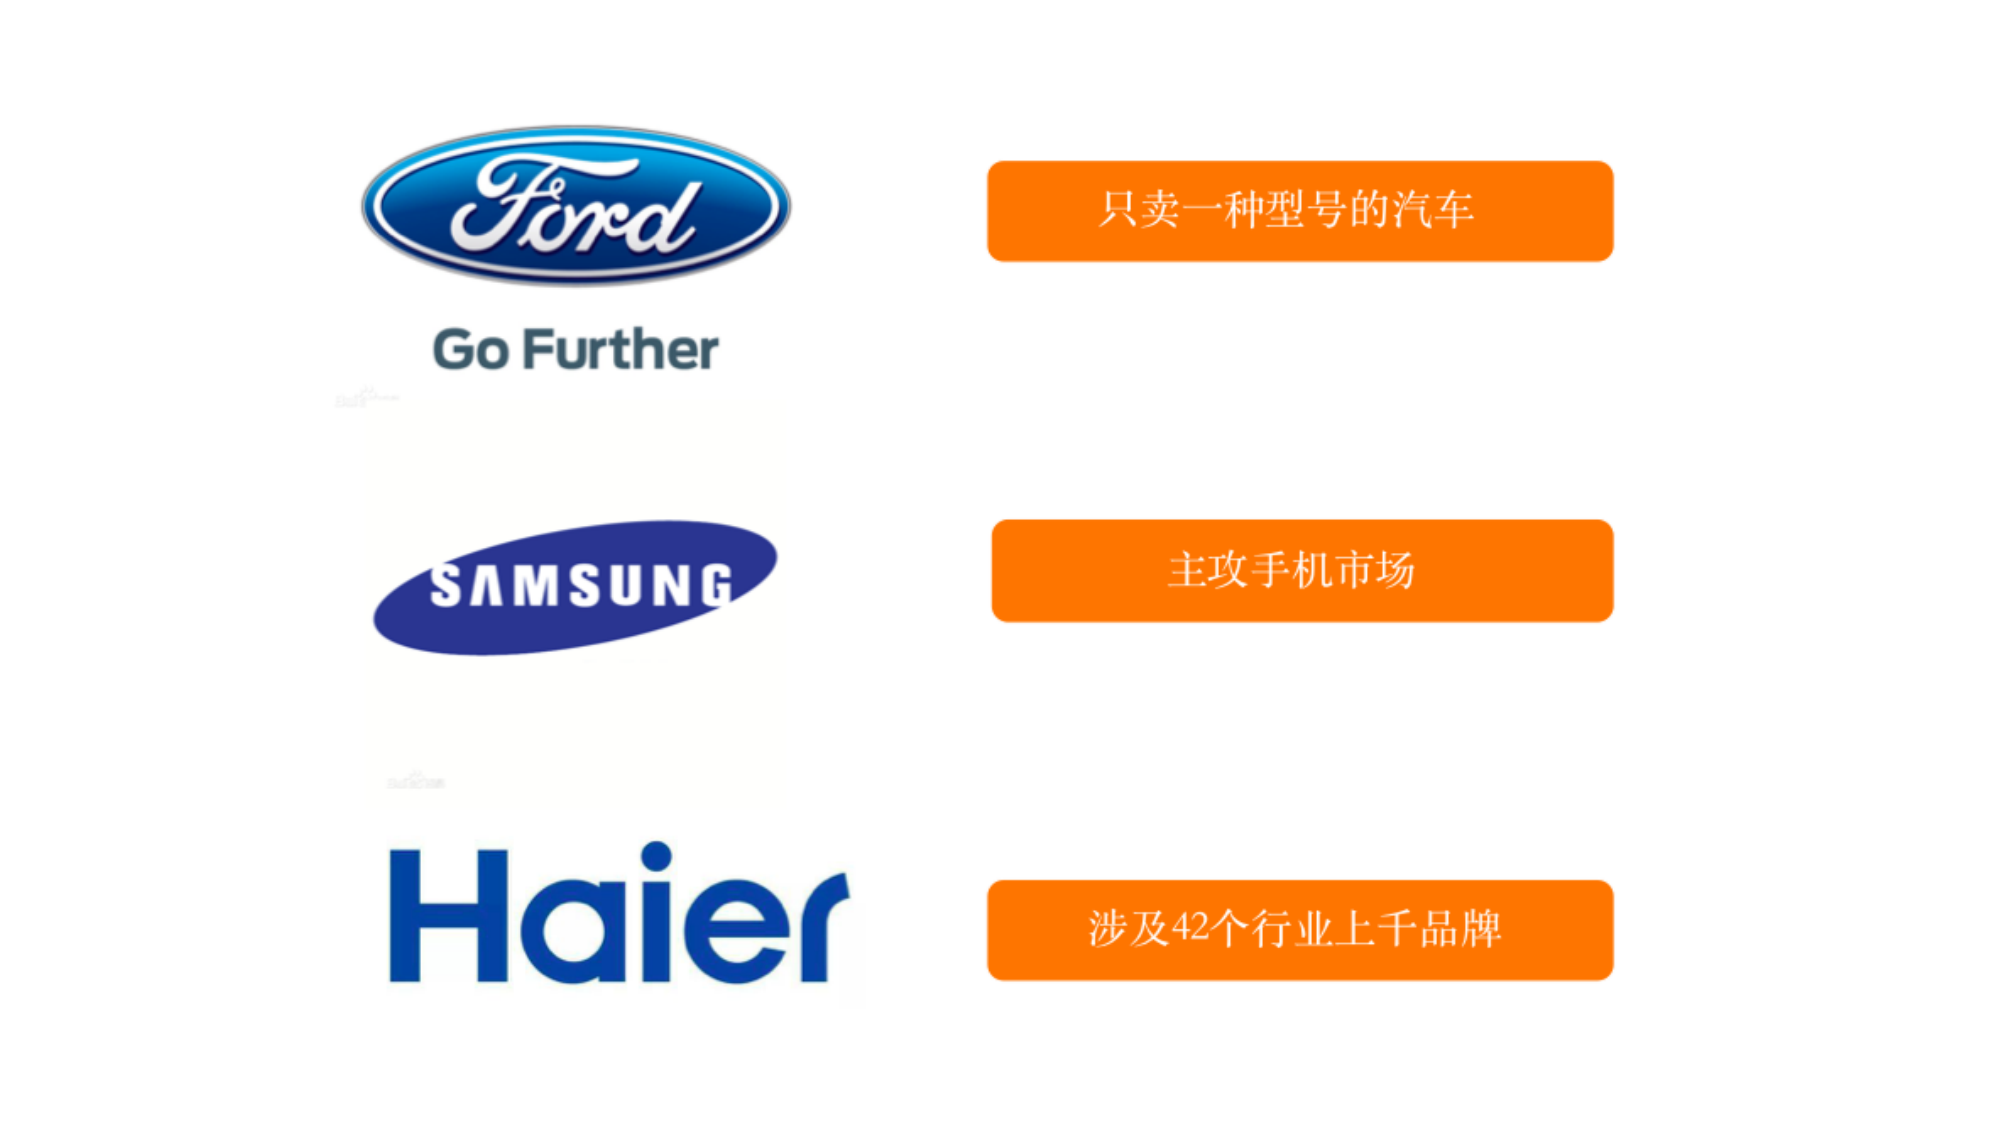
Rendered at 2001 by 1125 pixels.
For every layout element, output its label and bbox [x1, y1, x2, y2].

picture [0, 112, 2000, 1009]
